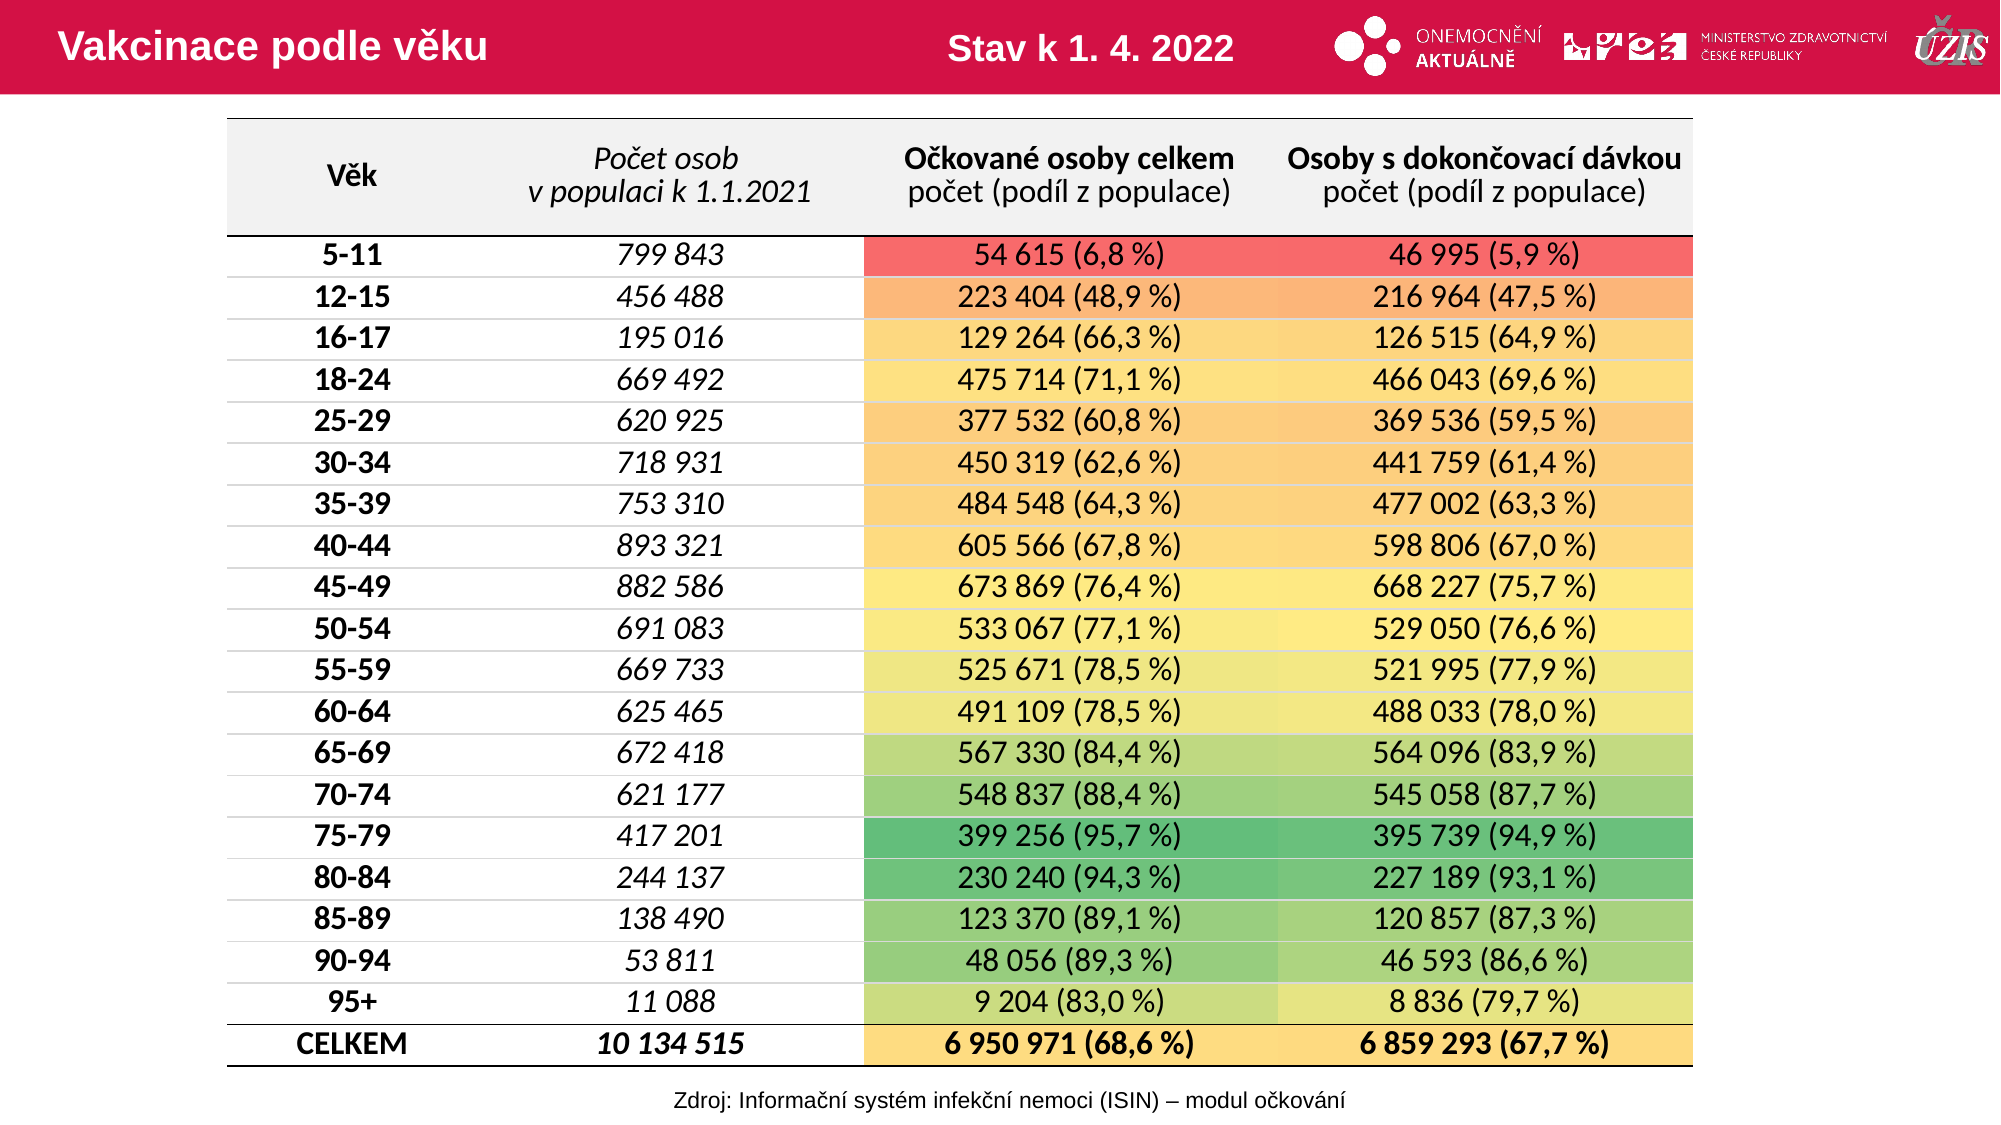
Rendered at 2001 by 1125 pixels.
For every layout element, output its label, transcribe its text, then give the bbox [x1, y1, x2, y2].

table_cell 369 536 (59,5 %) [1277, 403, 1693, 442]
table_cell 567 330 (84,4 %) [862, 735, 1277, 775]
table_cell 244 137 [477, 859, 862, 899]
table_cell 521 995 (77,9 %) [1277, 652, 1693, 691]
table_cell 6 950 971 (68,6 %) [862, 1025, 1277, 1065]
table_cell 625 465 [477, 693, 862, 733]
table_cell 10 134 515 [477, 1025, 862, 1065]
table_cell 123 370 (89,1 %) [862, 901, 1277, 941]
table_cell 48 056 (89,3 %) [862, 942, 1277, 982]
table_cell 672 418 [477, 735, 862, 775]
table_cell 80-84 [227, 859, 477, 899]
table_cell 75-79 [227, 818, 477, 858]
table_cell 488 033 (78,0 %) [1277, 693, 1693, 733]
table_cell 95+ [227, 984, 477, 1024]
table_cell 50-54 [227, 610, 477, 650]
table_cell 620 925 [477, 403, 862, 442]
table_cell 525 671 (78,5 %) [862, 652, 1277, 691]
table_cell 54 615 (6,8 %) [862, 237, 1277, 276]
table_cell 417 201 [477, 818, 862, 858]
table_cell 138 490 [477, 901, 862, 941]
table_cell 223 404 (48,9 %) [862, 278, 1277, 318]
table_cell 8 836 (79,7 %) [1277, 984, 1693, 1024]
table_cell 16-17 [227, 320, 477, 359]
table_cell 548 837 (88,4 %) [862, 776, 1277, 816]
table_cell 6 859 293 (67,7 %) [1277, 1025, 1693, 1065]
table_cell 120 857 (87,3 %) [1277, 901, 1693, 941]
table_cell 195 016 [477, 320, 862, 359]
table_cell 11 088 [477, 984, 862, 1024]
table_cell 491 109 (78,5 %) [862, 693, 1277, 733]
table_header Očkované osoby celkem počet (podíl z populace) [862, 119, 1277, 235]
table_cell 65-69 [227, 735, 477, 775]
table_cell 227 189 (93,1 %) [1277, 859, 1693, 899]
table_cell 466 043 (69,6 %) [1277, 361, 1693, 401]
table_cell CELKEM [227, 1025, 477, 1065]
table_cell 30-34 [227, 444, 477, 484]
table_header Věk [227, 119, 477, 235]
table_cell 35-39 [227, 486, 477, 525]
table_cell 377 532 (60,8 %) [862, 403, 1277, 442]
table_cell 456 488 [477, 278, 862, 318]
table_cell 9 204 (83,0 %) [862, 984, 1277, 1024]
table_cell 477 002 (63,3 %) [1277, 486, 1693, 525]
table_cell 18-24 [227, 361, 477, 401]
table_cell 669 733 [477, 652, 862, 691]
table_cell 25-29 [227, 403, 477, 442]
table_cell 753 310 [477, 486, 862, 525]
table_cell 533 067 (77,1 %) [862, 610, 1277, 650]
table_cell 450 319 (62,6 %) [862, 444, 1277, 484]
picture [1334, 16, 1542, 76]
table_cell 230 240 (94,3 %) [862, 859, 1277, 899]
table_cell 564 096 (83,9 %) [1277, 735, 1693, 775]
table_cell 46 593 (86,6 %) [1277, 942, 1693, 982]
table_cell 90-94 [227, 942, 477, 982]
table_cell 5-11 [227, 237, 477, 276]
table_cell 668 227 (75,7 %) [1277, 569, 1693, 608]
table_cell 55-59 [227, 652, 477, 691]
picture [1563, 31, 1888, 60]
table_cell 673 869 (76,4 %) [862, 569, 1277, 608]
table_cell 718 931 [477, 444, 862, 484]
table_cell 399 256 (95,7 %) [862, 818, 1277, 858]
table_cell 799 843 [477, 237, 862, 276]
table_header Osoby s dokončovací dávkou počet (podíl z populace) [1277, 119, 1693, 235]
table_cell 529 050 (76,6 %) [1277, 610, 1693, 650]
table_cell 484 548 (64,3 %) [862, 486, 1277, 525]
table_cell 669 492 [477, 361, 862, 401]
table_cell 12-15 [227, 278, 477, 318]
table_header Počet osob v populaci k 1.1.2021 [477, 119, 862, 235]
table_cell 621 177 [477, 776, 862, 816]
table_cell 85-89 [227, 901, 477, 941]
table_cell 893 321 [477, 527, 862, 567]
table_cell 53 811 [477, 942, 862, 982]
table_cell 598 806 (67,0 %) [1277, 527, 1693, 567]
table_cell 216 964 (47,5 %) [1277, 278, 1693, 318]
text_box Stav k 1. 4. 2022 [932, 16, 1322, 77]
table_cell 691 083 [477, 610, 862, 650]
table_cell 475 714 (71,1 %) [862, 361, 1277, 401]
table_cell 605 566 (67,8 %) [862, 527, 1277, 567]
picture [1915, 15, 1989, 66]
table_cell 545 058 (87,7 %) [1277, 776, 1693, 816]
table_cell 129 264 (66,3 %) [862, 320, 1277, 359]
table_cell 46 995 (5,9 %) [1277, 237, 1693, 276]
table_cell 60-64 [227, 693, 477, 733]
table_cell 70-74 [227, 776, 477, 816]
table_cell 126 515 (64,9 %) [1277, 320, 1693, 359]
table_cell 882 586 [477, 569, 862, 608]
table_cell 40-44 [227, 527, 477, 567]
text_box Zdroj: Informační systém infekční nemoci (ISIN) – modul očkování [658, 1078, 1362, 1121]
table_cell 395 739 (94,9 %) [1277, 818, 1693, 858]
title Vakcinace podle věku [42, 0, 1262, 95]
table_cell 441 759 (61,4 %) [1277, 444, 1693, 484]
table_cell 45-49 [227, 569, 477, 608]
